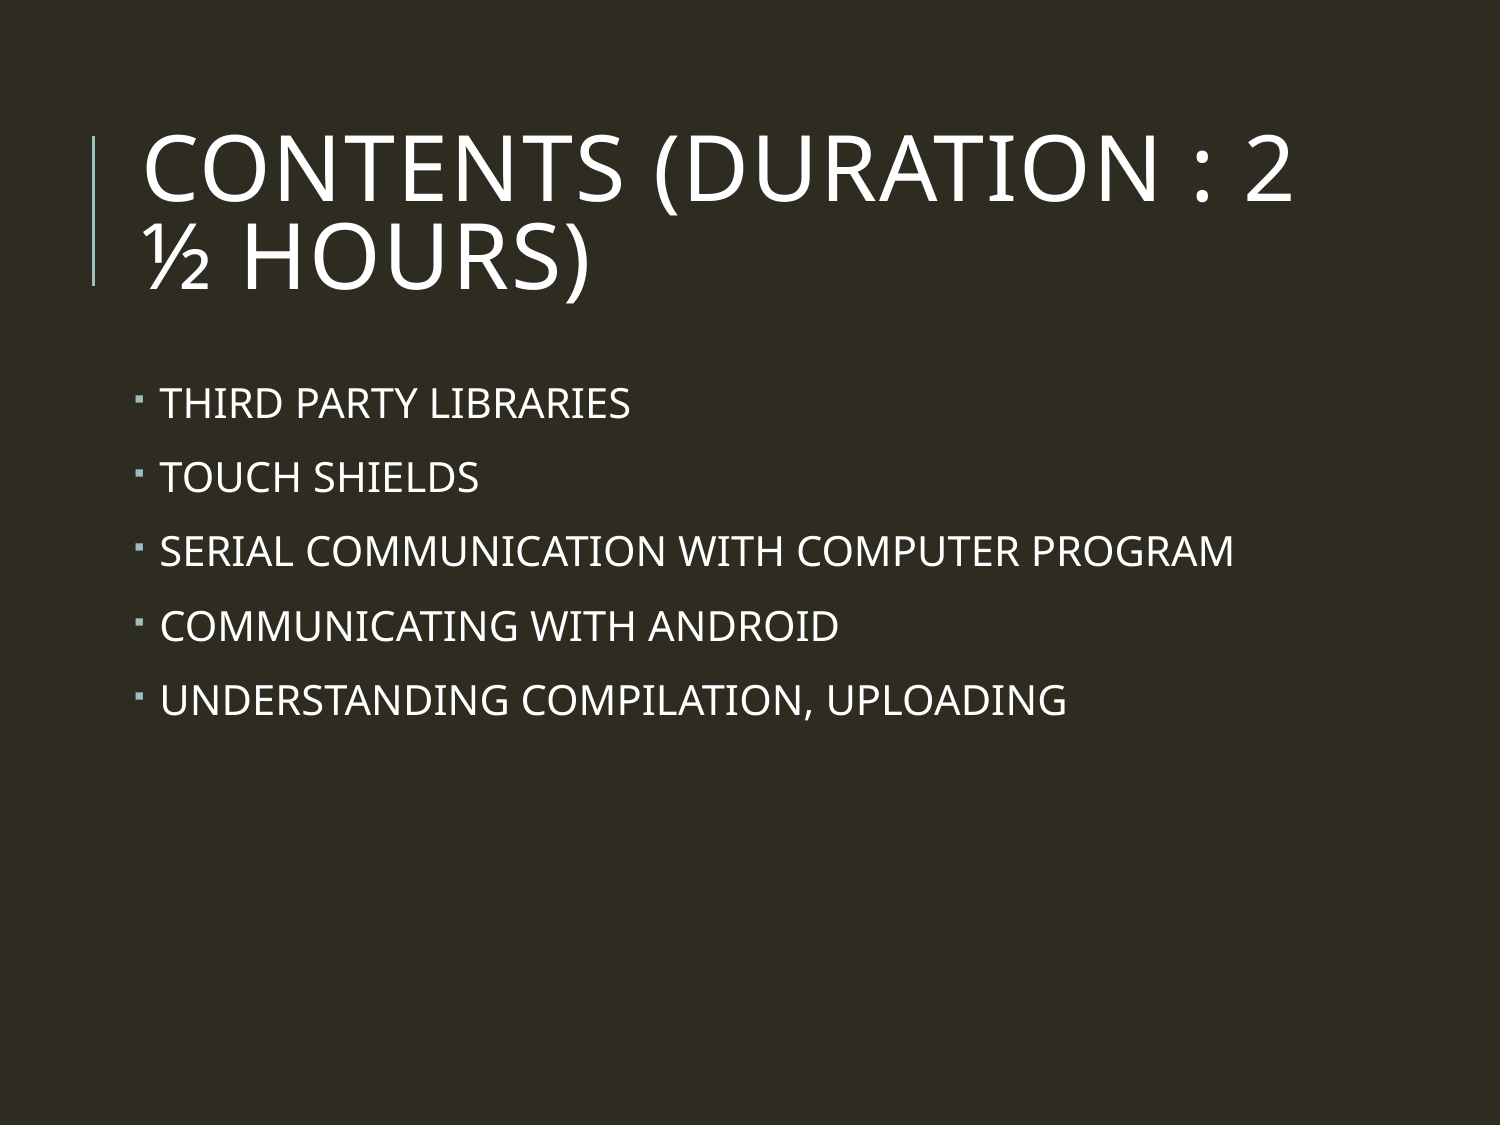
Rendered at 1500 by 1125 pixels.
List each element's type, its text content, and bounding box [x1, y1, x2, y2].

title Contents (duration : 2 ½ hours) [126, 96, 1322, 342]
list THIRD PARTY LIBRARIES TOUCH SHIELDS SERIAL COMMUNICATION WITH COMPUTER PROGRAM COMMUNICATING WITH ANDROID UNDERSTANDING COMPILATION, UPLOADING [126, 375, 1322, 1035]
